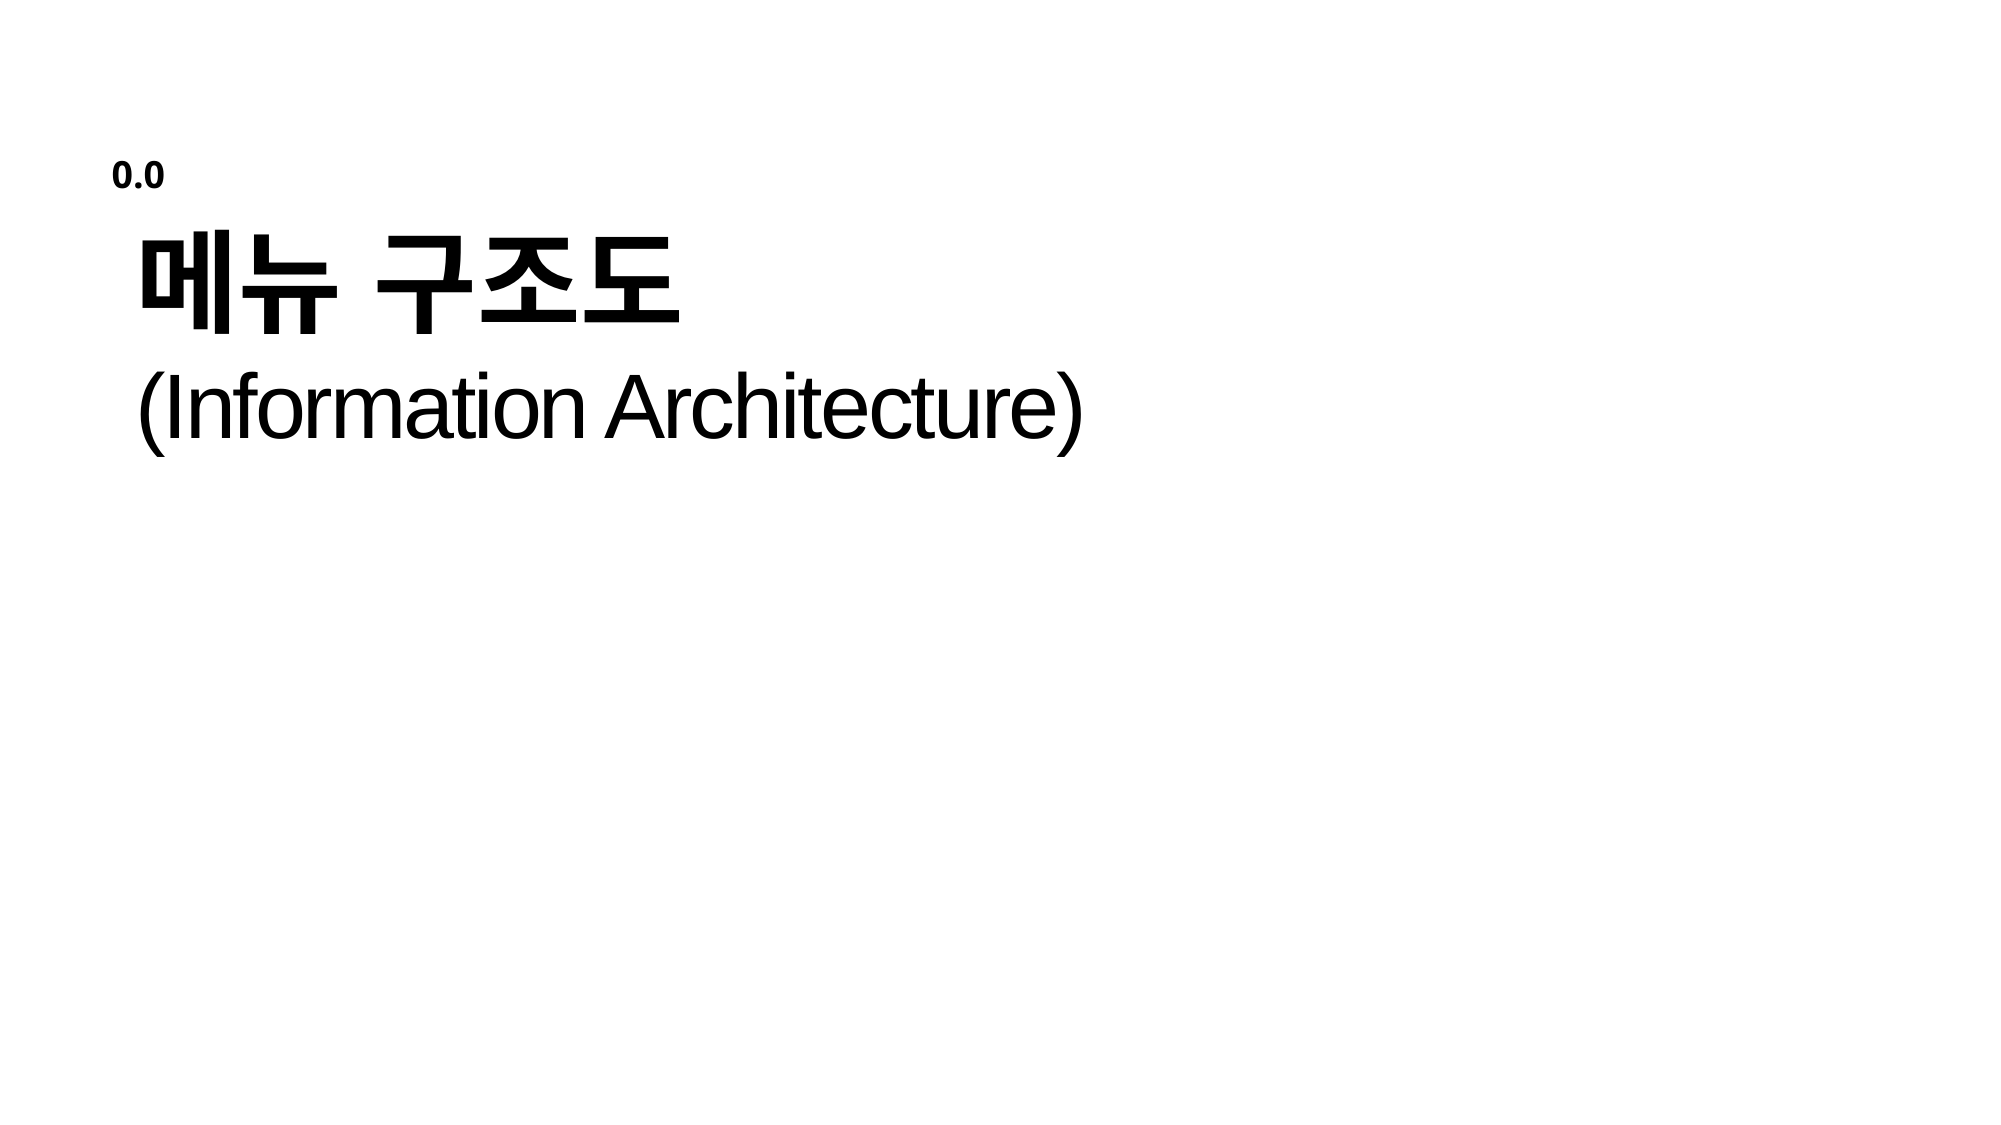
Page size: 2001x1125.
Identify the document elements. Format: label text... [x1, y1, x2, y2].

text_box 0.0 [96, 144, 181, 204]
text_box 메뉴 구조도 (Information Architecture) [120, 204, 1103, 465]
